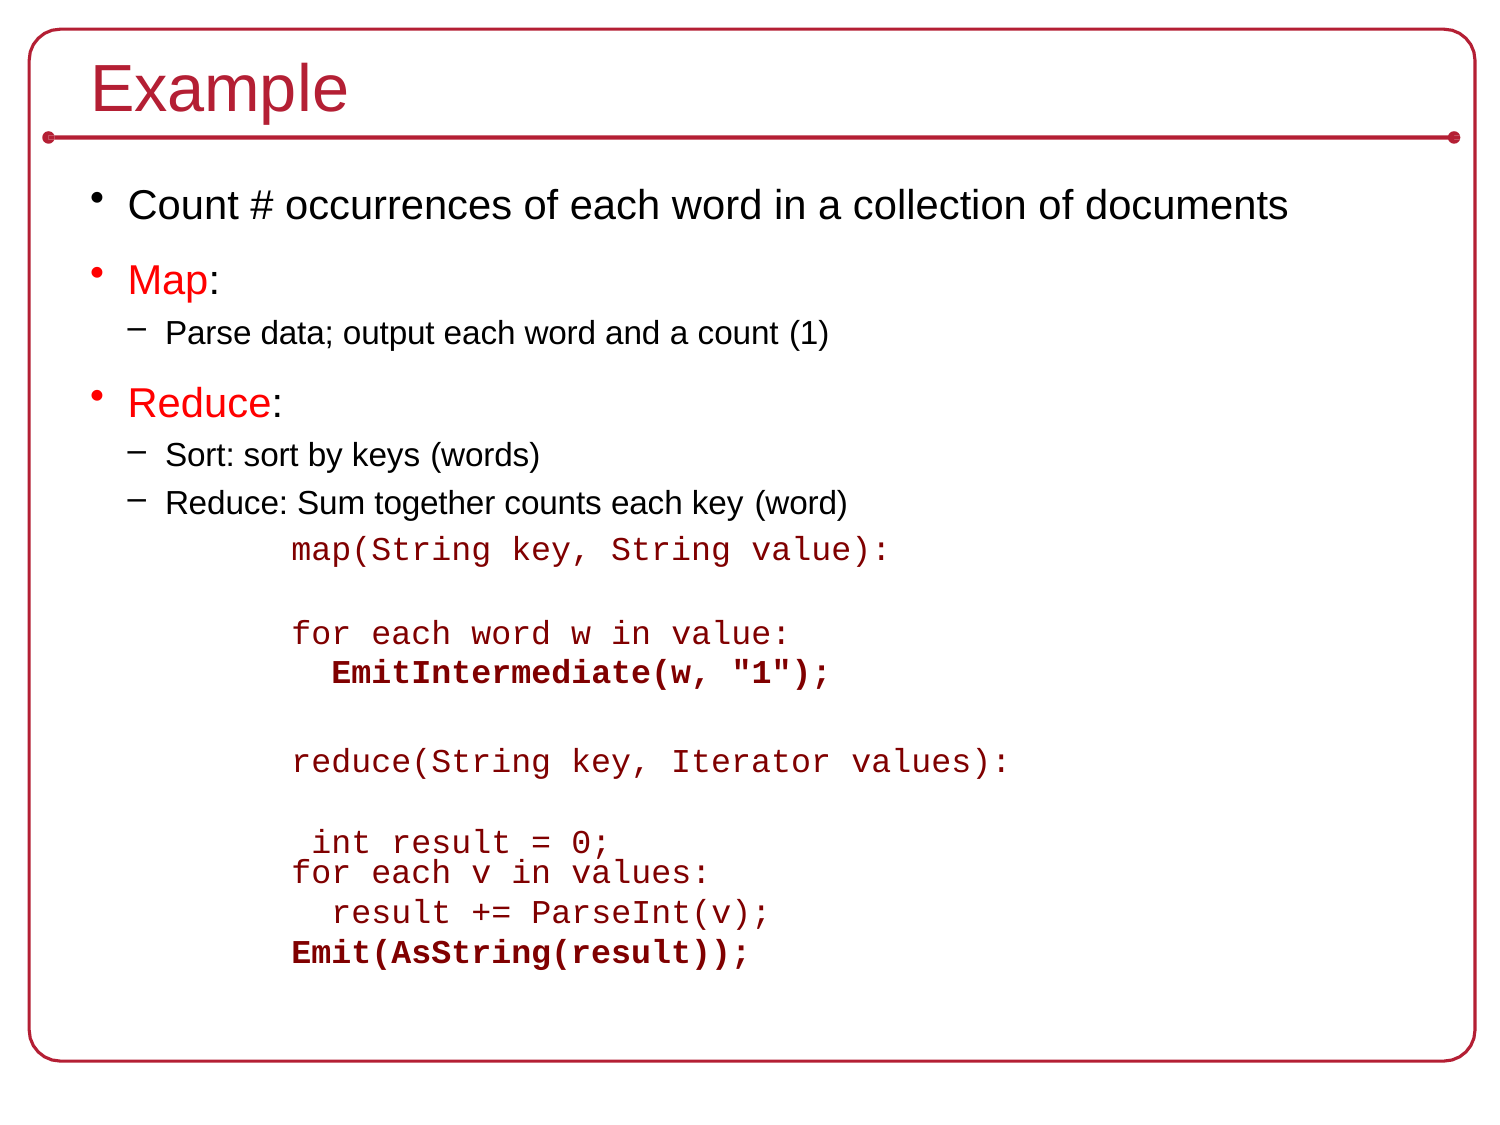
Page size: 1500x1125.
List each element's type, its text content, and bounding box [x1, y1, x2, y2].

text_box Count # occurrences of each word in a collection of documents Map: Parse data; output each word and a count (1) Reduce: Sort: sort by keys (words) Reduce: Sum together counts each key (word) map(String key, String value): for each word w in value: EmitIntermediate(w, "1"); reduce(String key, Iterator values): int result = 0; for each v in values: result += ParseInt(v); Emit(AsString(result)); [87, 150, 1289, 1020]
title Example [87, 43, 352, 150]
